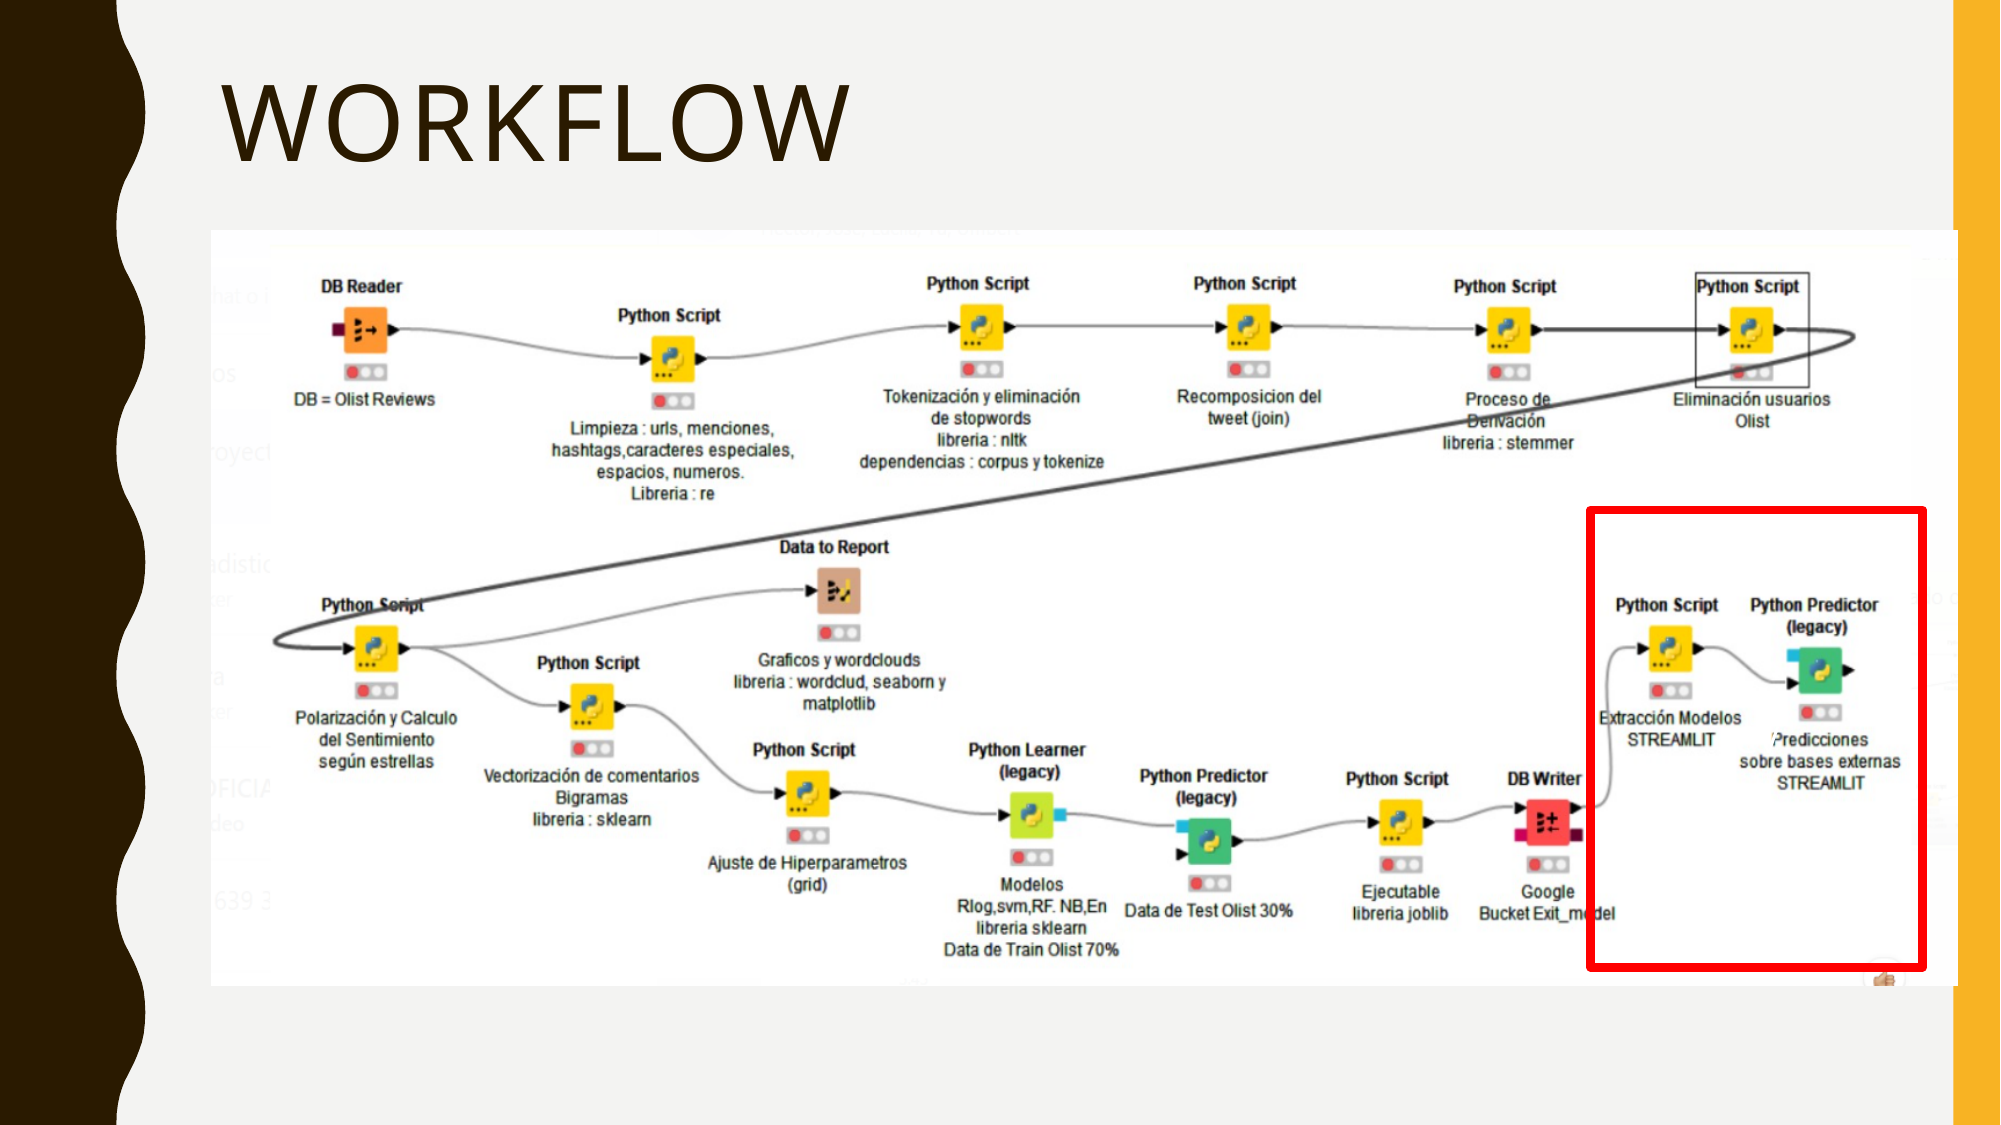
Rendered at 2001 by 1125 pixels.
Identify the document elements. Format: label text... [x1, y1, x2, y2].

title workflow [205, 62, 1875, 308]
picture [211, 230, 1958, 986]
